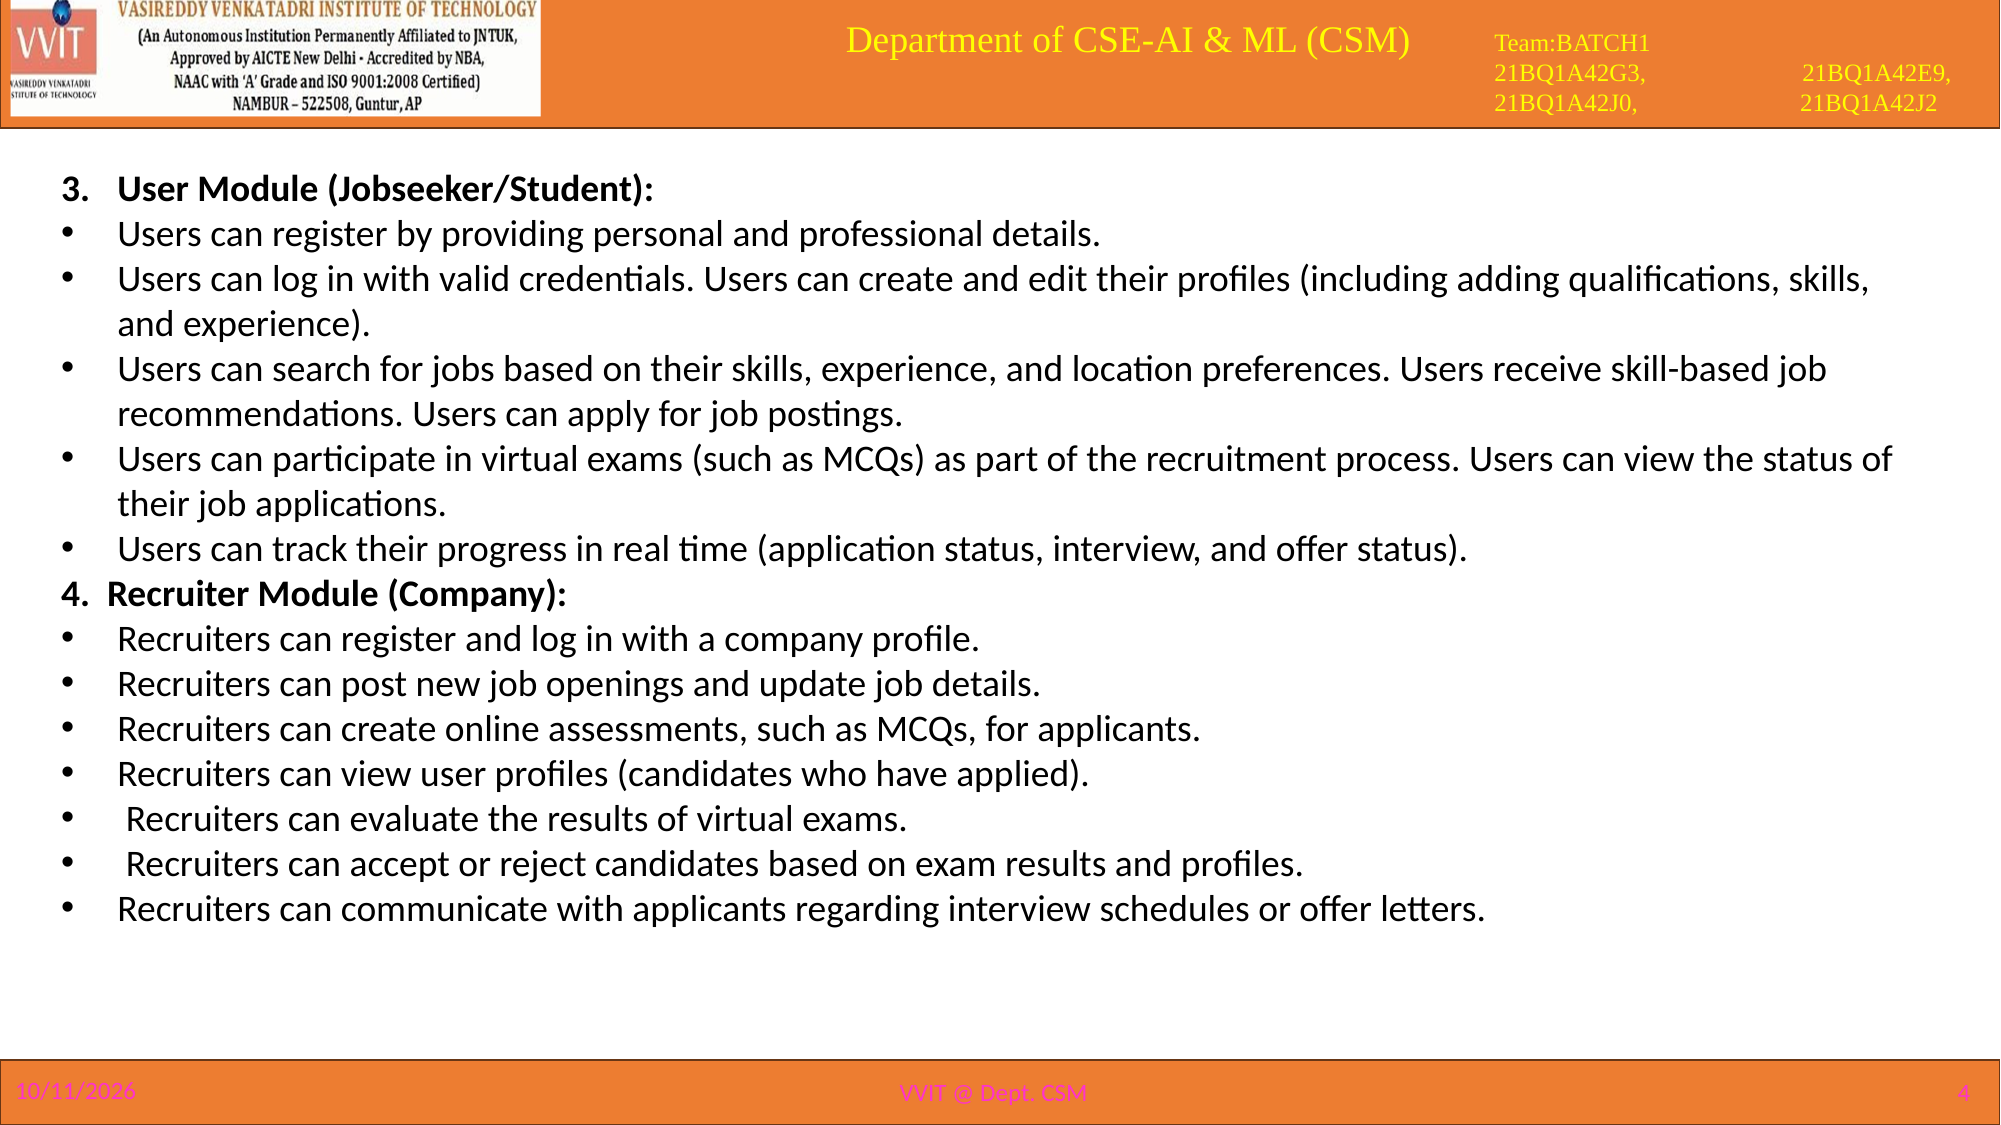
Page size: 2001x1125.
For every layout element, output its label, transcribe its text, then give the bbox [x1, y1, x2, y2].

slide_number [0, 1059, 164, 1120]
footer VVIT @ Dept. CSM [656, 1061, 1331, 1122]
slide_number 4 [1884, 1062, 1986, 1120]
picture [10, 0, 541, 117]
text_box [0, 1059, 2000, 1125]
text_box Department of CSE-AI & ML (CSM) [0, 0, 2000, 129]
text_box User Module (Jobseeker/Student): Users can register by providing personal and professional details. Users can log in with valid credentials. Users can create and edit their profiles (including adding qualifications, skills, and experience). Users can search for jobs based on their skills, experience, and location preferences. Users receive skill-based job recommendations. Users can apply for job postings. Users can participate in virtual exams (such as MCQs) as part of the recruitment process. Users can view the status of their job applications. Users can track their progress in real time (application status, interview, and offer status). 4. Recruiter Module (Company): Recruiters can register and log in with a company profile. Recruiters can post new job openings and update job details. Recruiters can create online assessments, such as MCQs, for applicants. Recruiters can view user profiles (candidates who have applied). Recruiters can evaluate the results of virtual exams. Recruiters can accept or reject candidates based on exam results and profiles. Recruiters can communicate with applicants regarding interview schedules or offer letters. [46, 156, 1926, 937]
text_box Team:BATCH1 21BQ1A42G3, 21BQ1A42E9, 21BQ1A42J0, 21BQ1A42J2 [1479, 19, 1990, 124]
